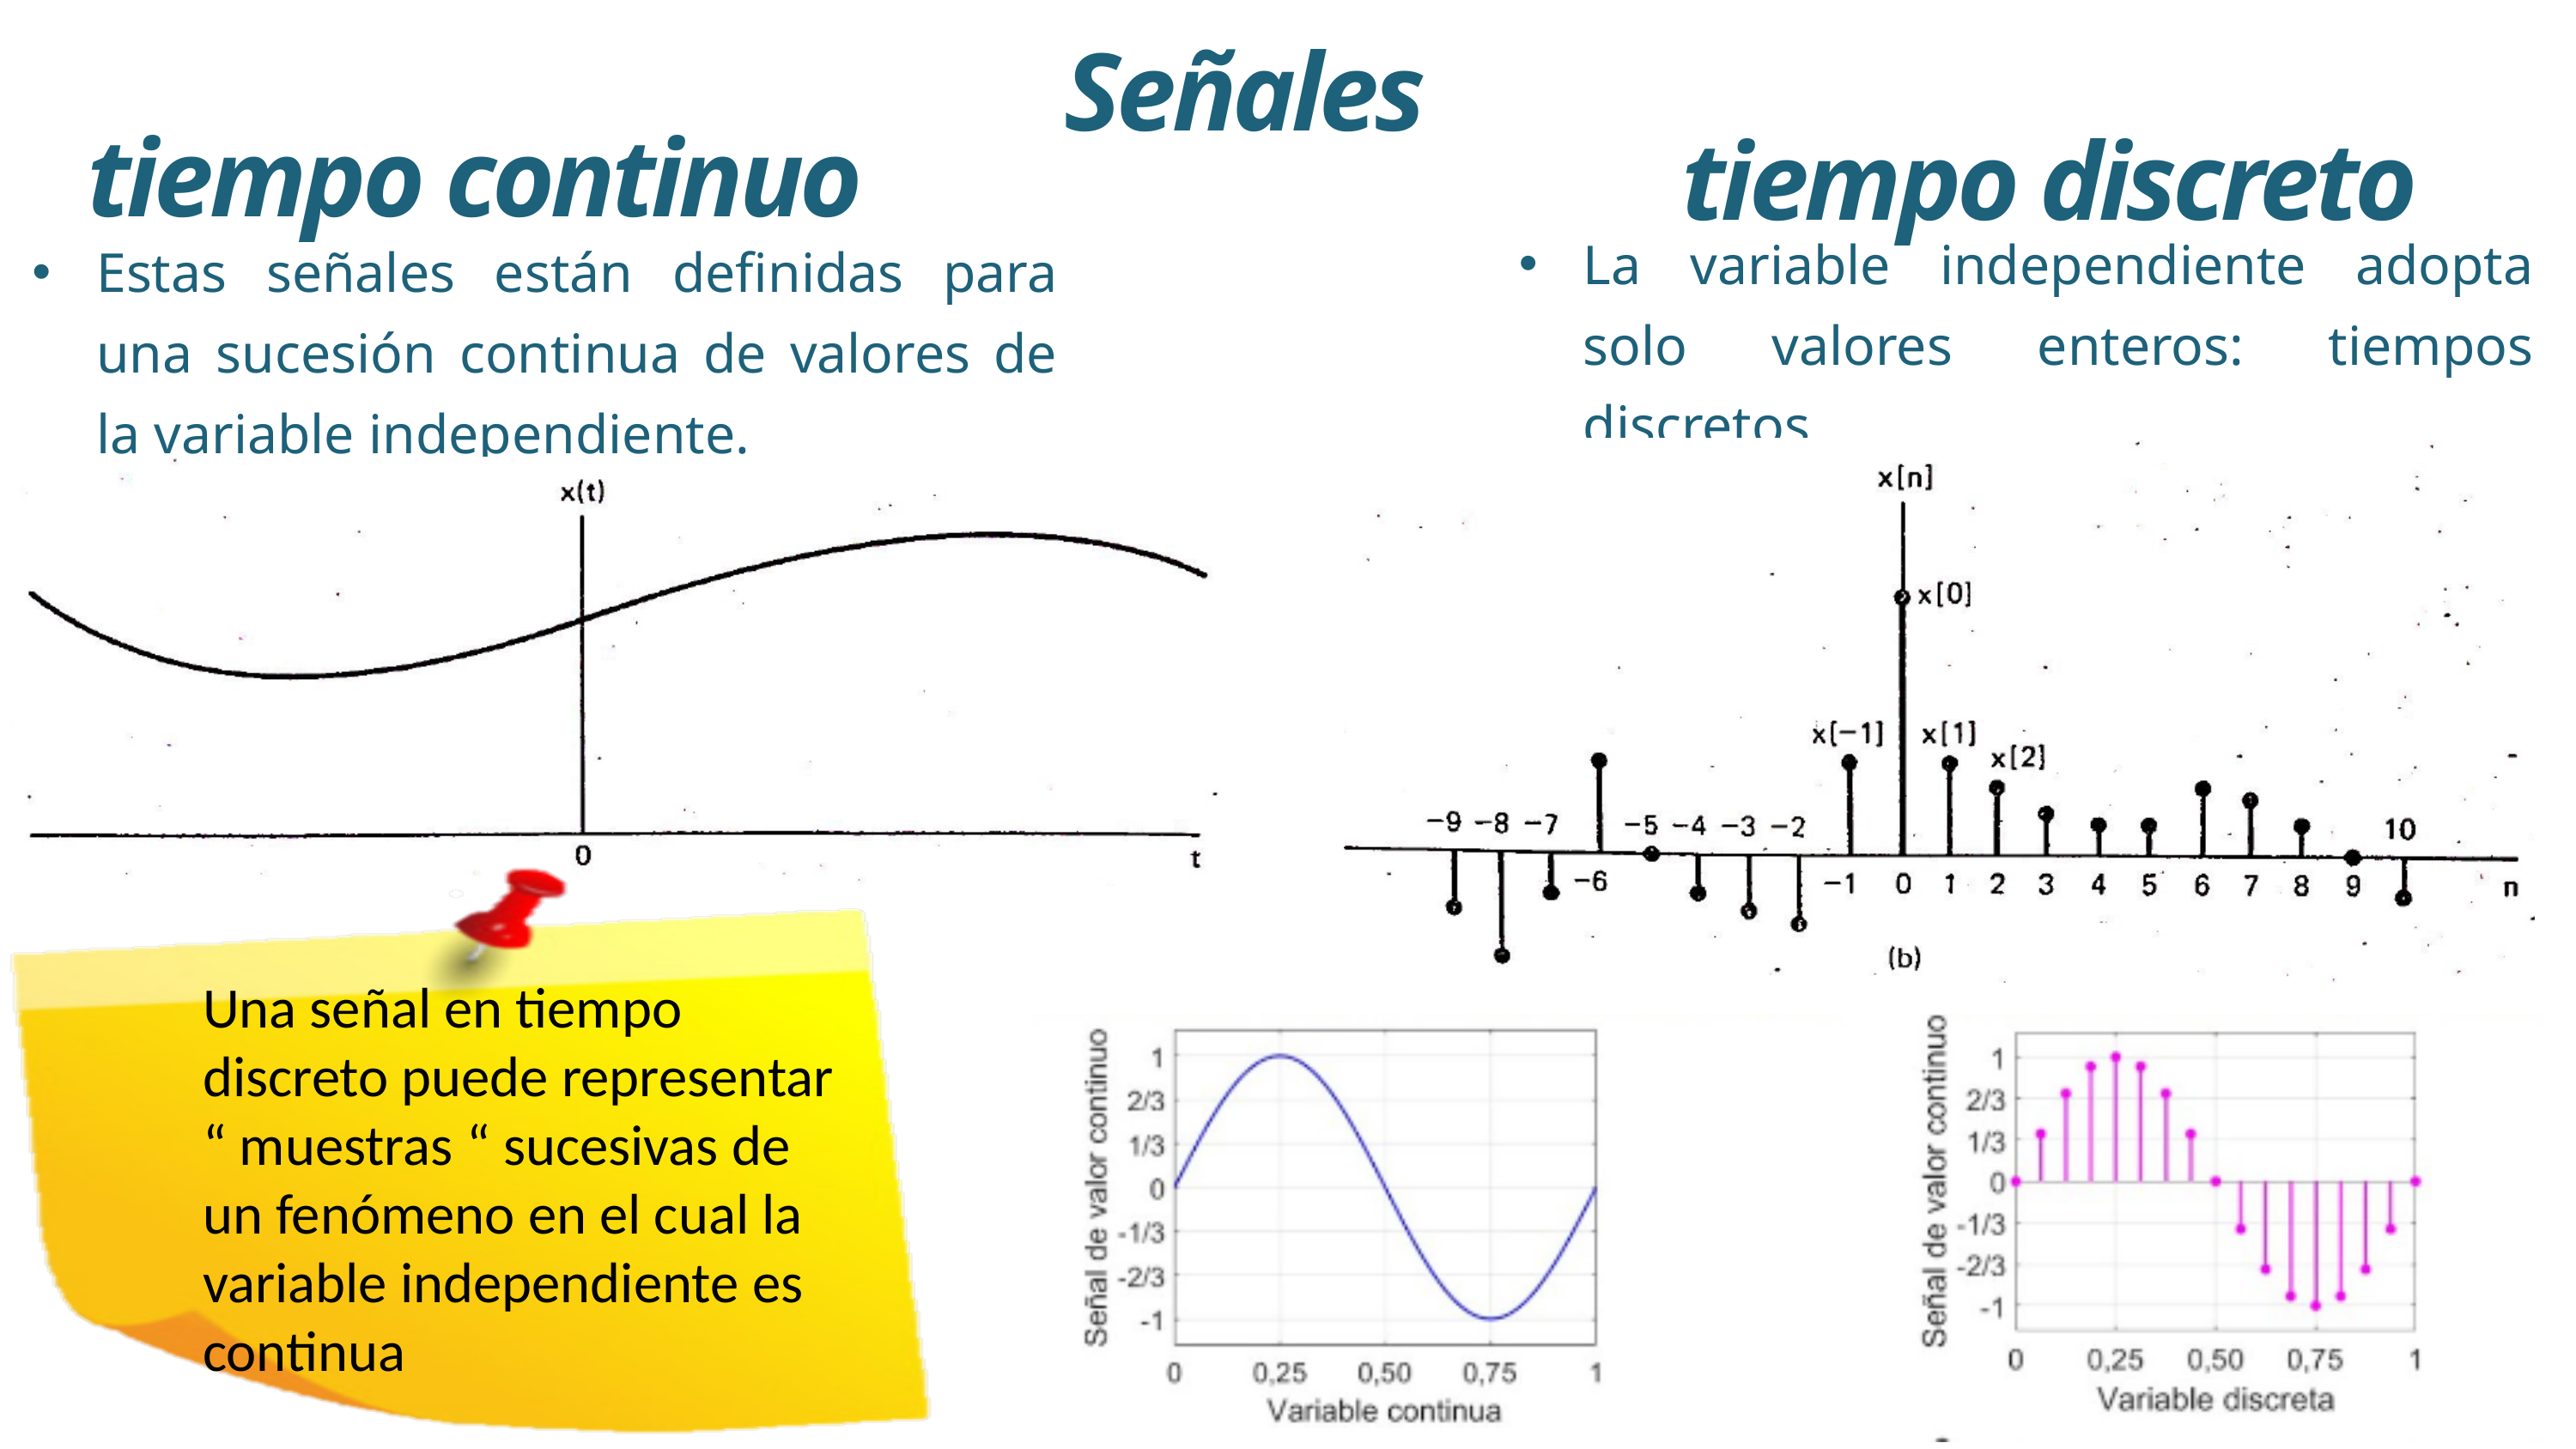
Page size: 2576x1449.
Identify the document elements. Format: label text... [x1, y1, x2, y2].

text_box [10, 80, 1224, 886]
picture [1024, 1014, 2544, 1442]
text_box Señales [1009, 0, 1481, 153]
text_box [1343, 84, 2536, 984]
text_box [0, 863, 968, 1449]
